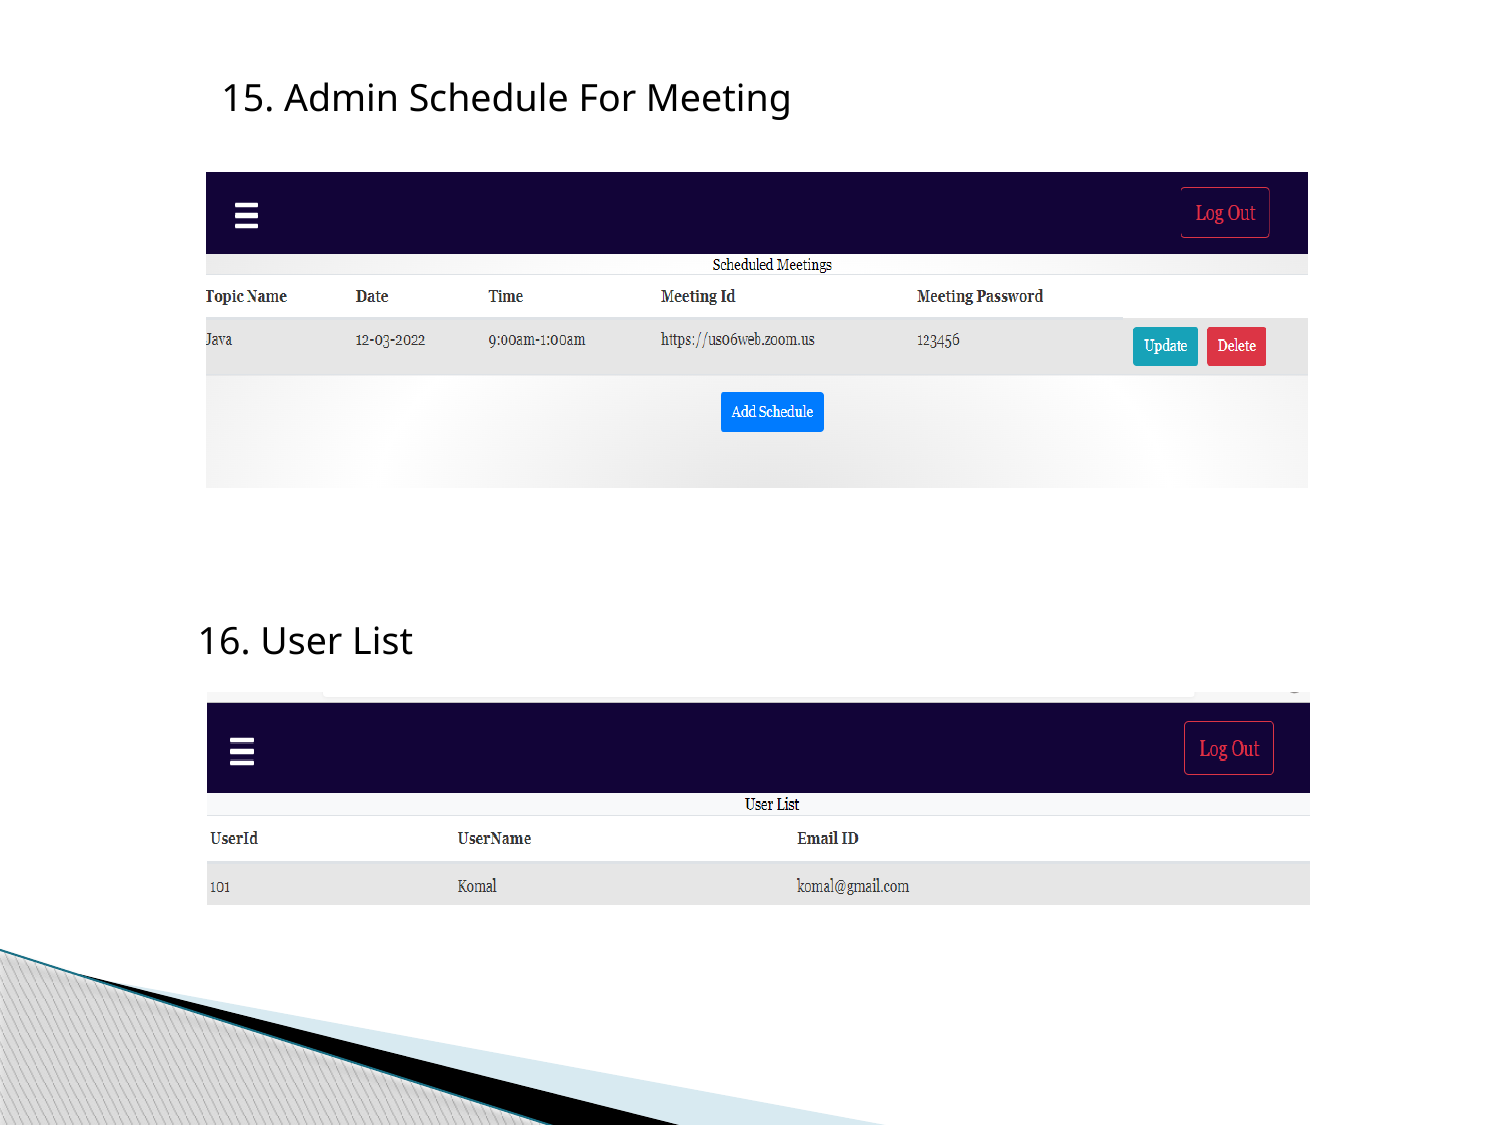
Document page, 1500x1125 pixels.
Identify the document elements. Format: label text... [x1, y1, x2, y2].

picture [206, 172, 1309, 488]
text_box 16. User List [183, 609, 1310, 670]
picture [206, 692, 1311, 906]
text_box 15. Admin Schedule For Meeting [206, 66, 963, 172]
